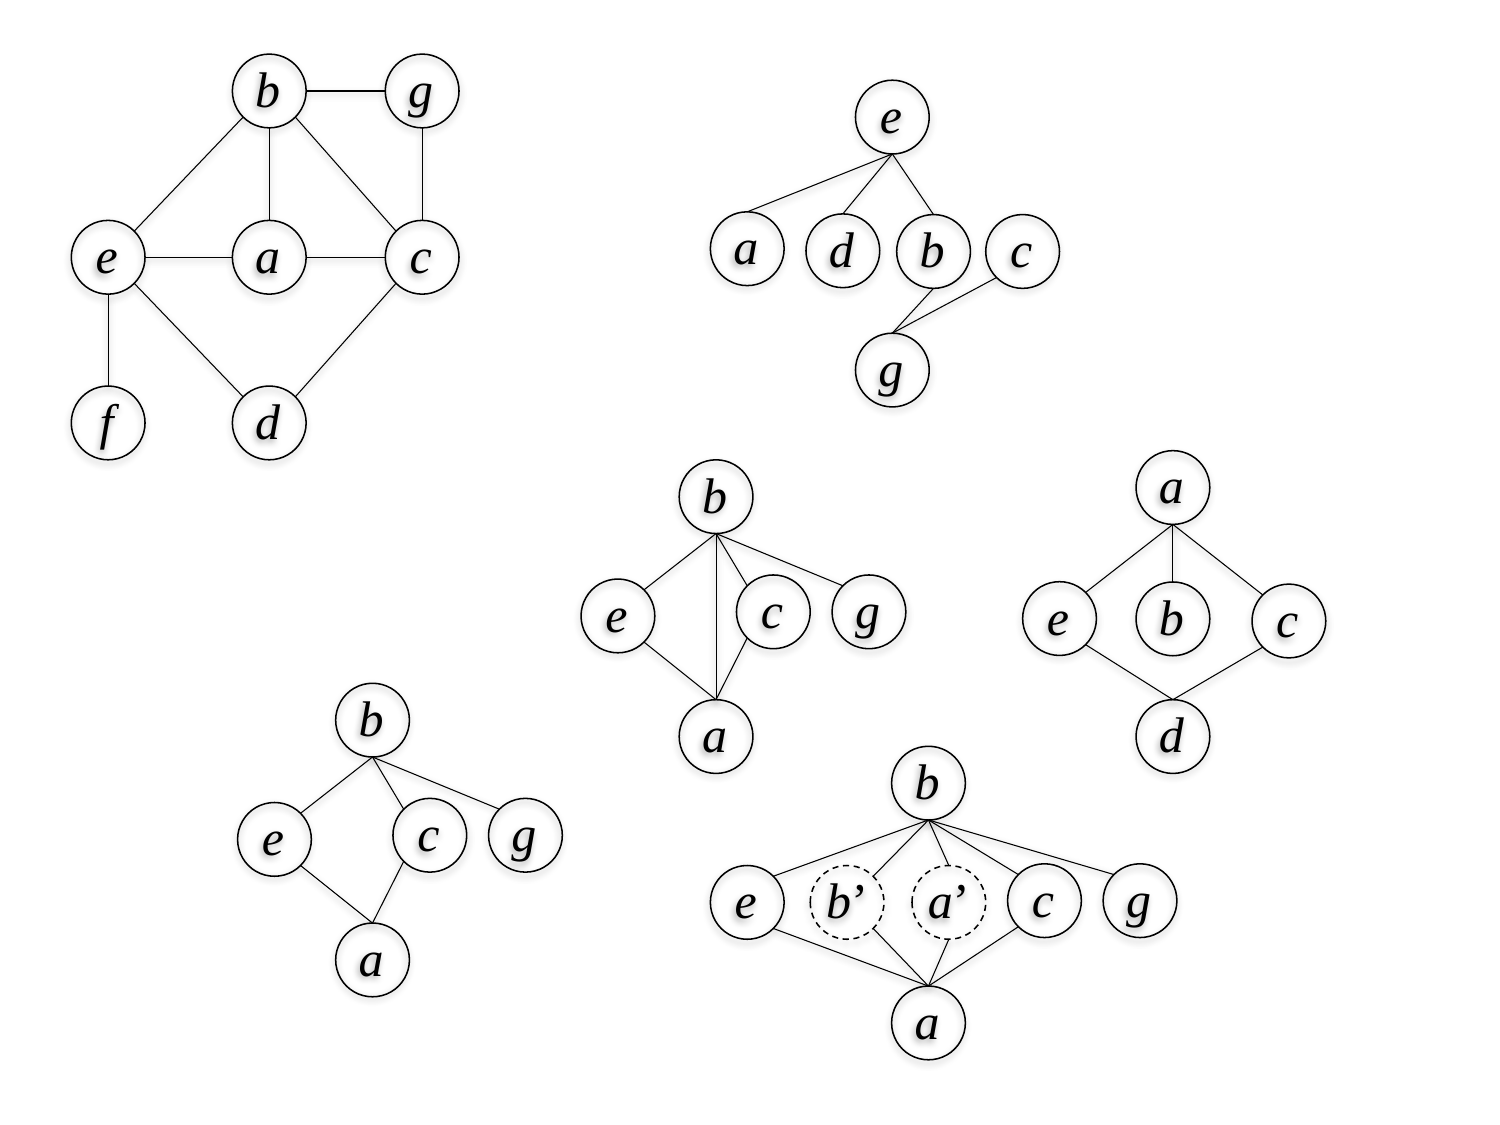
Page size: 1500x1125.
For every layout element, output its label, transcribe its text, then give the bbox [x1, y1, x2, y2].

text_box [715, 637, 748, 700]
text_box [295, 116, 397, 232]
text_box g [1102, 863, 1178, 939]
text_box b [895, 214, 972, 276]
text_box e [580, 578, 656, 654]
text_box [872, 928, 929, 987]
text_box b [890, 745, 967, 817]
text_box c [1006, 883, 1083, 939]
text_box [872, 819, 929, 877]
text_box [372, 861, 404, 924]
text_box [946, 819, 1019, 875]
text_box b [1135, 601, 1211, 645]
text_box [133, 283, 244, 397]
text_box d [1135, 707, 1211, 775]
text_box f [70, 385, 146, 461]
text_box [1175, 524, 1263, 596]
text_box a [1135, 449, 1211, 522]
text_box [374, 756, 404, 810]
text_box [405, 756, 500, 810]
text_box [643, 641, 717, 700]
text_box c [984, 213, 1061, 290]
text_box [773, 819, 871, 877]
text_box c [384, 219, 460, 295]
text_box e [1021, 580, 1098, 657]
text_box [295, 283, 397, 397]
text_box a [678, 708, 754, 775]
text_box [748, 533, 844, 586]
text_box g [487, 797, 564, 873]
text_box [932, 939, 950, 987]
text_box e [236, 801, 313, 878]
text_box c [735, 594, 812, 650]
text_box g [831, 574, 907, 650]
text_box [300, 865, 373, 924]
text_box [133, 116, 244, 232]
text_box a [890, 995, 967, 1061]
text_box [842, 153, 893, 215]
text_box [929, 819, 950, 866]
text_box e [709, 864, 785, 941]
text_box d [231, 385, 307, 461]
text_box b’ [809, 885, 885, 926]
text_box b [678, 459, 754, 531]
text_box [300, 756, 373, 814]
text_box d [805, 219, 881, 289]
text_box e [854, 79, 930, 152]
text_box c [1251, 583, 1327, 659]
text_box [1019, 819, 1115, 875]
text_box g [384, 53, 460, 129]
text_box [1172, 646, 1263, 700]
text_box b [334, 682, 411, 755]
text_box g [854, 333, 930, 408]
text_box a’ [911, 884, 987, 925]
text_box c [392, 818, 468, 873]
text_box a [709, 211, 785, 287]
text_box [893, 153, 934, 215]
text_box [717, 533, 748, 586]
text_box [1085, 644, 1174, 700]
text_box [643, 533, 717, 590]
text_box a [334, 932, 411, 998]
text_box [1085, 524, 1174, 593]
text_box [773, 928, 870, 987]
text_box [747, 153, 841, 212]
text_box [892, 277, 997, 334]
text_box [928, 926, 1019, 987]
text_box b [231, 53, 307, 129]
text_box e [70, 219, 146, 295]
text_box a [231, 220, 307, 295]
